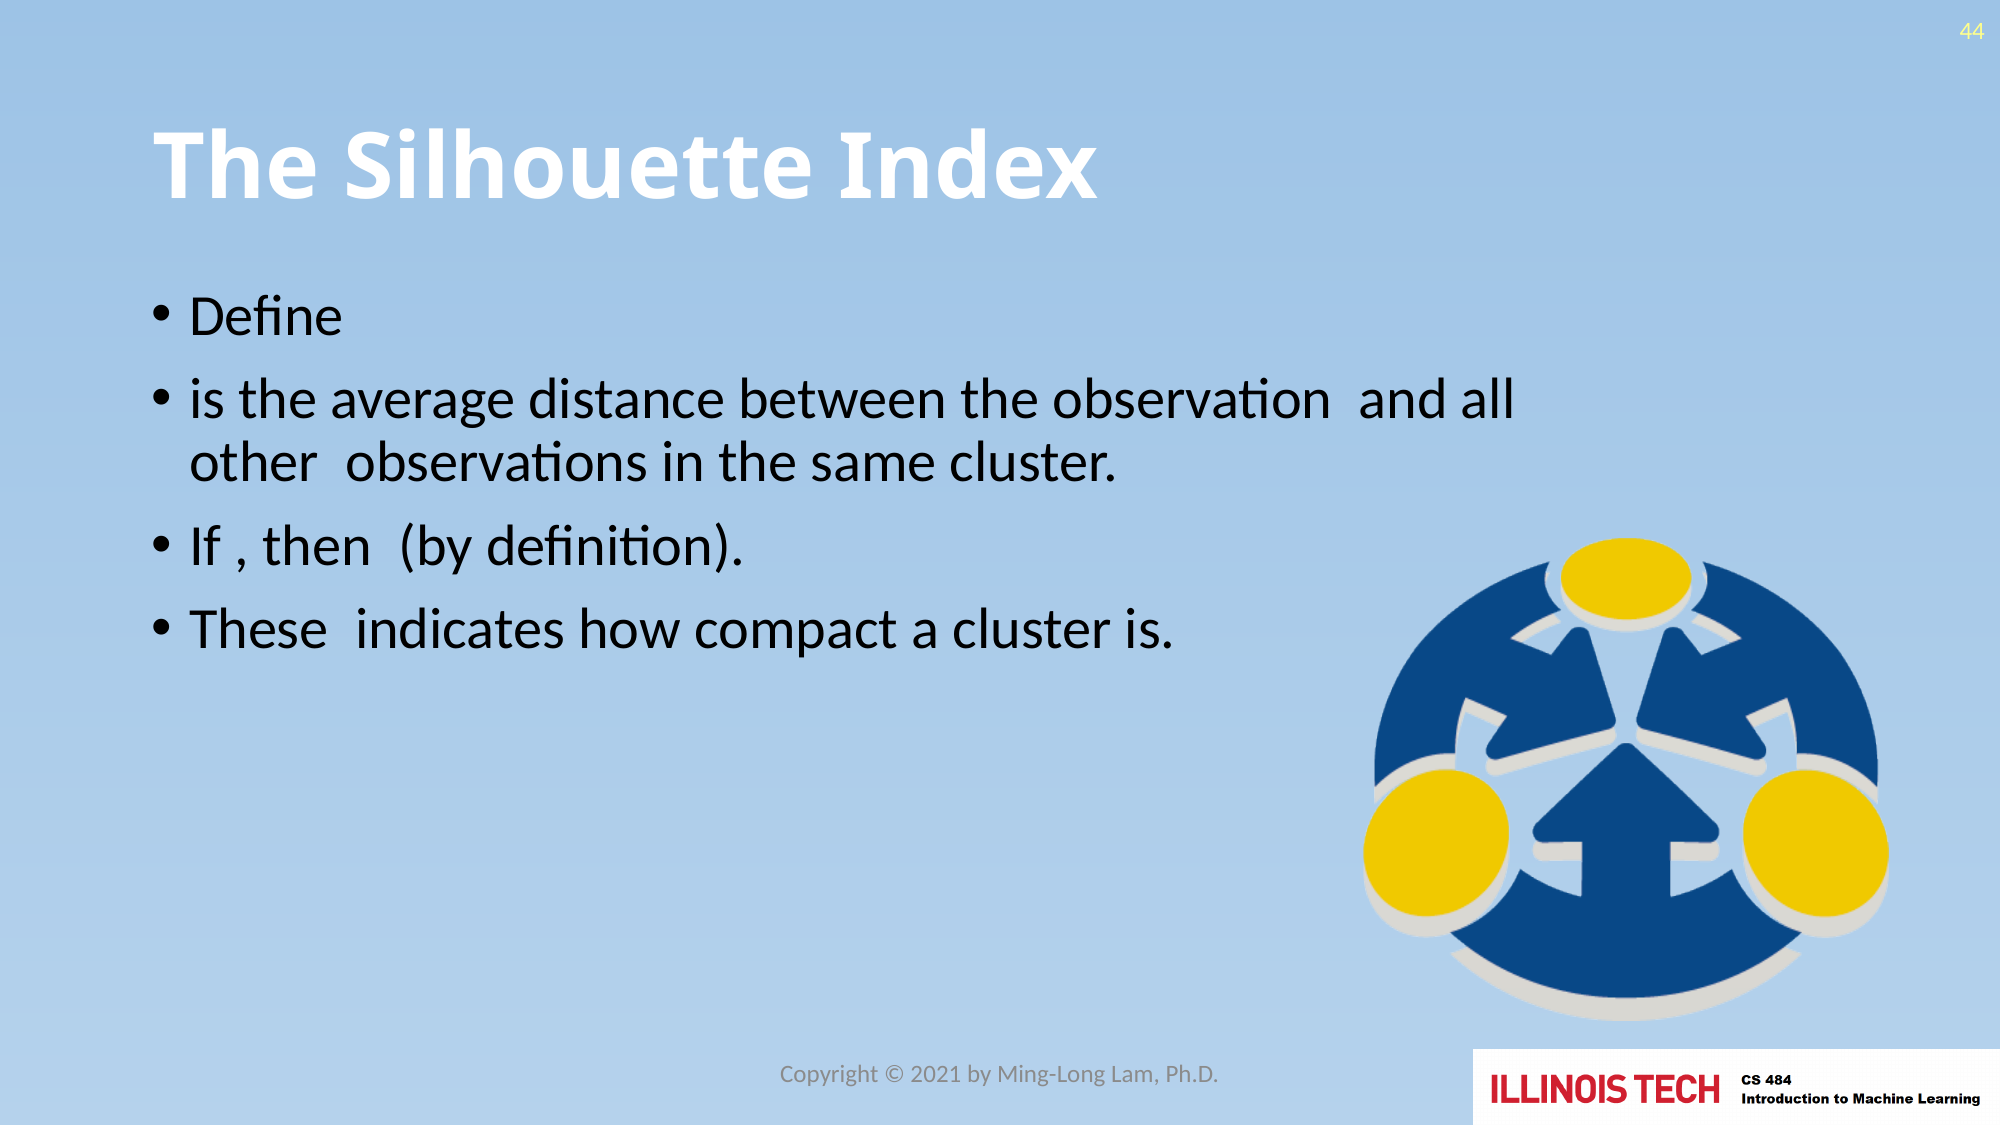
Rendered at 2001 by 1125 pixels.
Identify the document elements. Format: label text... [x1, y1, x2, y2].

footer Copyright © 2021 by Ming-Long Lam, Ph.D. [662, 1042, 1338, 1103]
picture [1363, 538, 1889, 1021]
slide_number 44 [1550, 0, 2000, 60]
title The Silhouette Index [137, 59, 1863, 278]
picture [1473, 1049, 2000, 1125]
